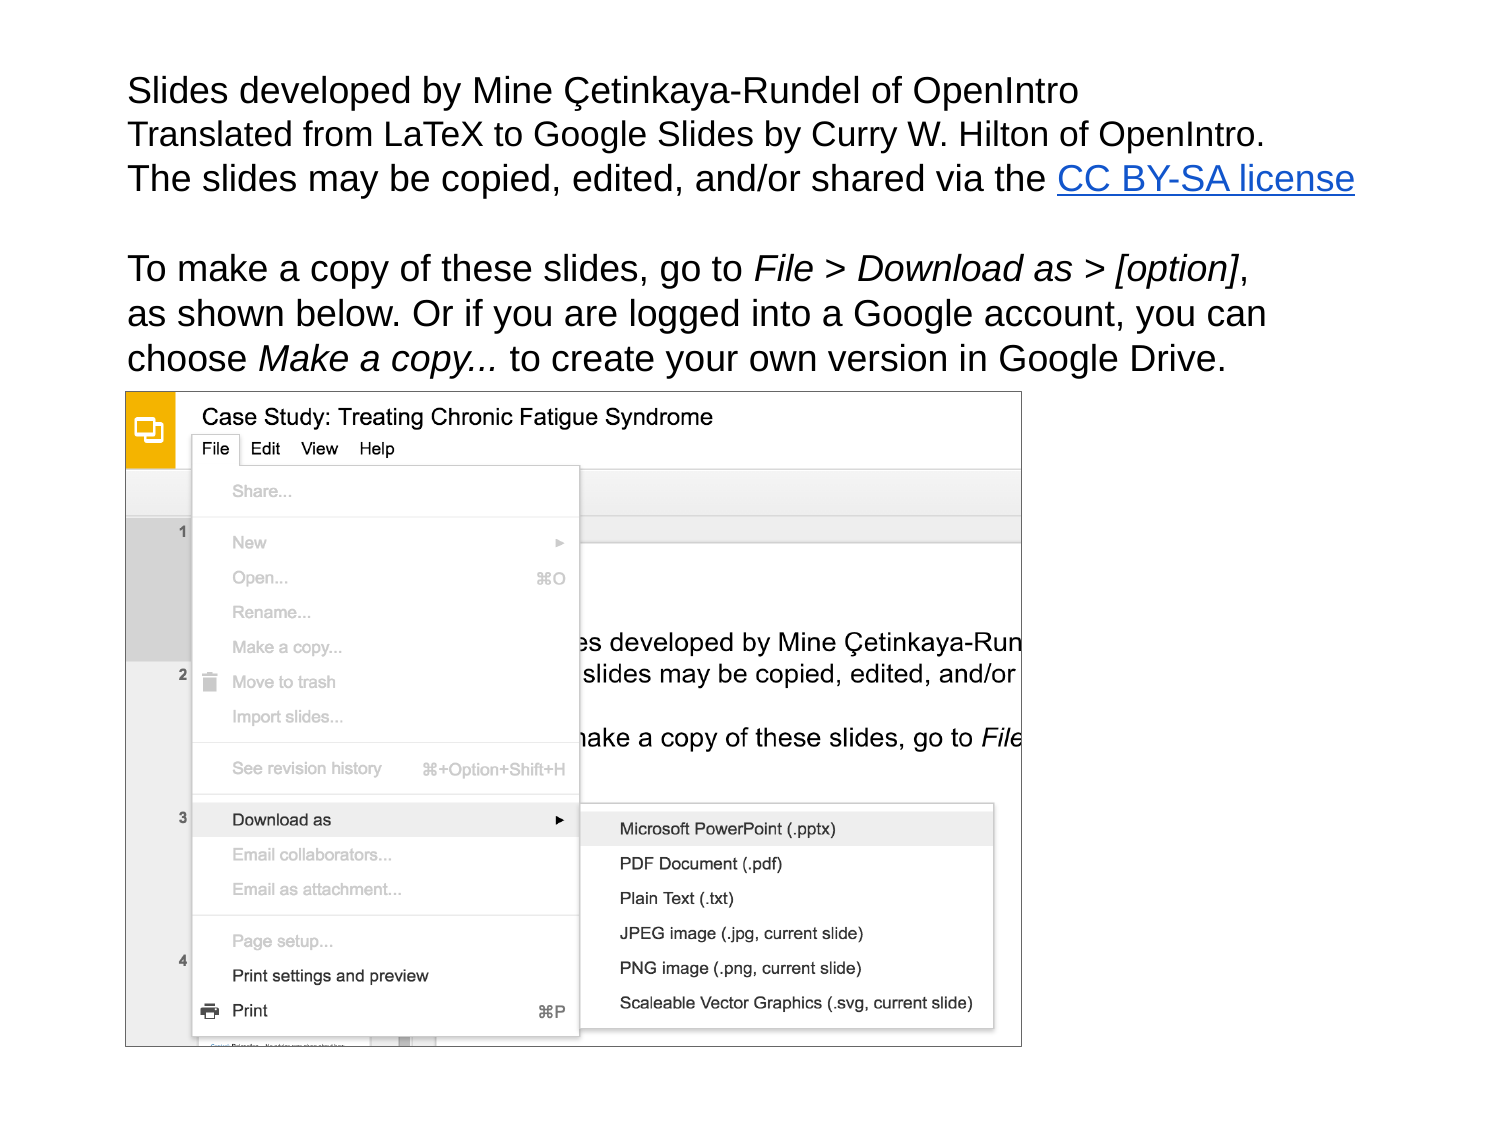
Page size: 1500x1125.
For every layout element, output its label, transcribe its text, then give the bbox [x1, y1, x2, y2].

text_box Slides developed by Mine Çetinkaya-Rundel of OpenIntro Translated from LaTeX to Google Slides by Curry W. Hilton of OpenIntro. The slides may be copied, edited, and/or shared via the CC BY-SA license To make a copy of these slides, go to File > Download as > [option], as shown below. Or if you are logged into a Google account, you can choose Make a copy... to create your own version in Google Drive. [112, 51, 1388, 379]
picture [125, 391, 1022, 1047]
